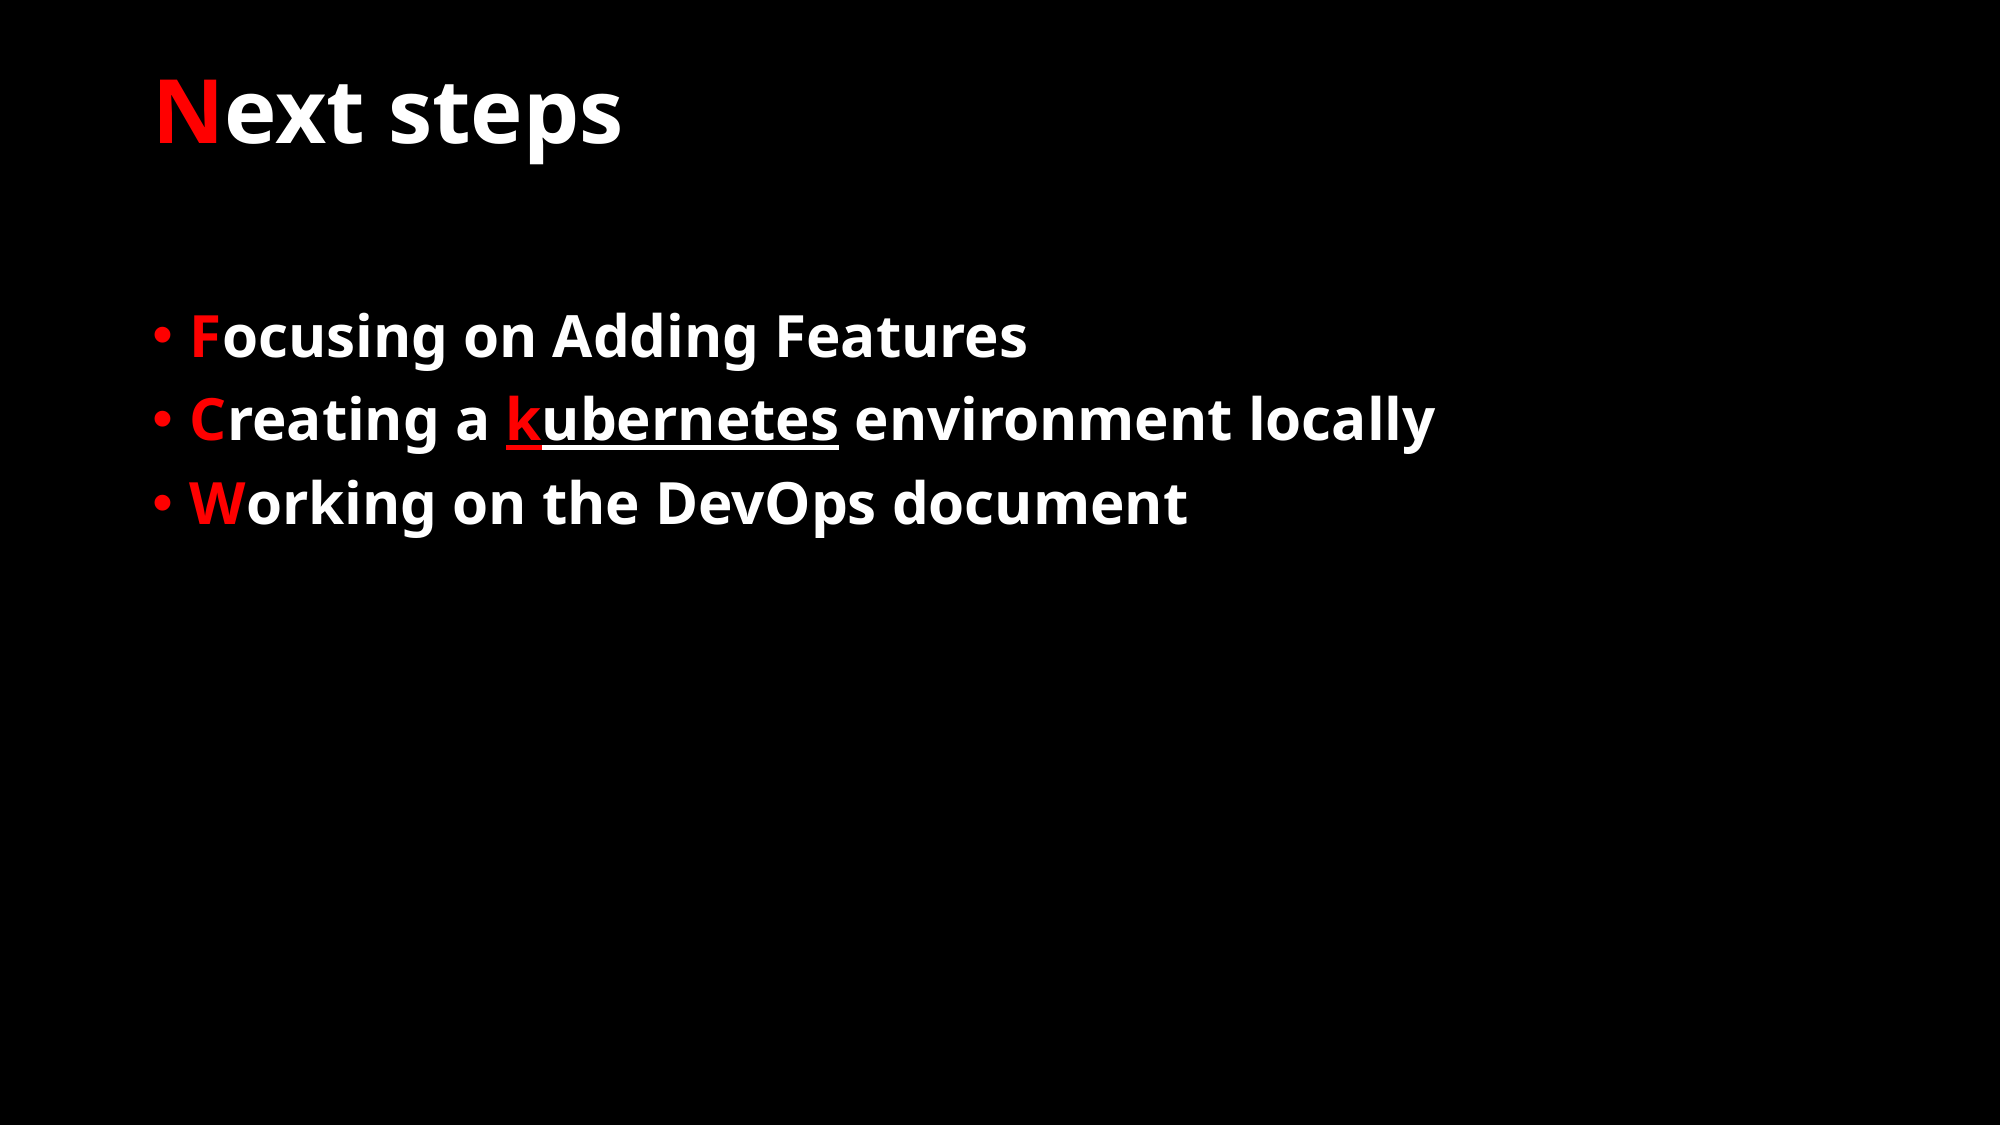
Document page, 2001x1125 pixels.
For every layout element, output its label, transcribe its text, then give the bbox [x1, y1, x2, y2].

list Focusing on Adding Features Creating a kubernetes environment locally Working on the DevOps document [137, 299, 1863, 1014]
title Next steps [137, 59, 1863, 278]
